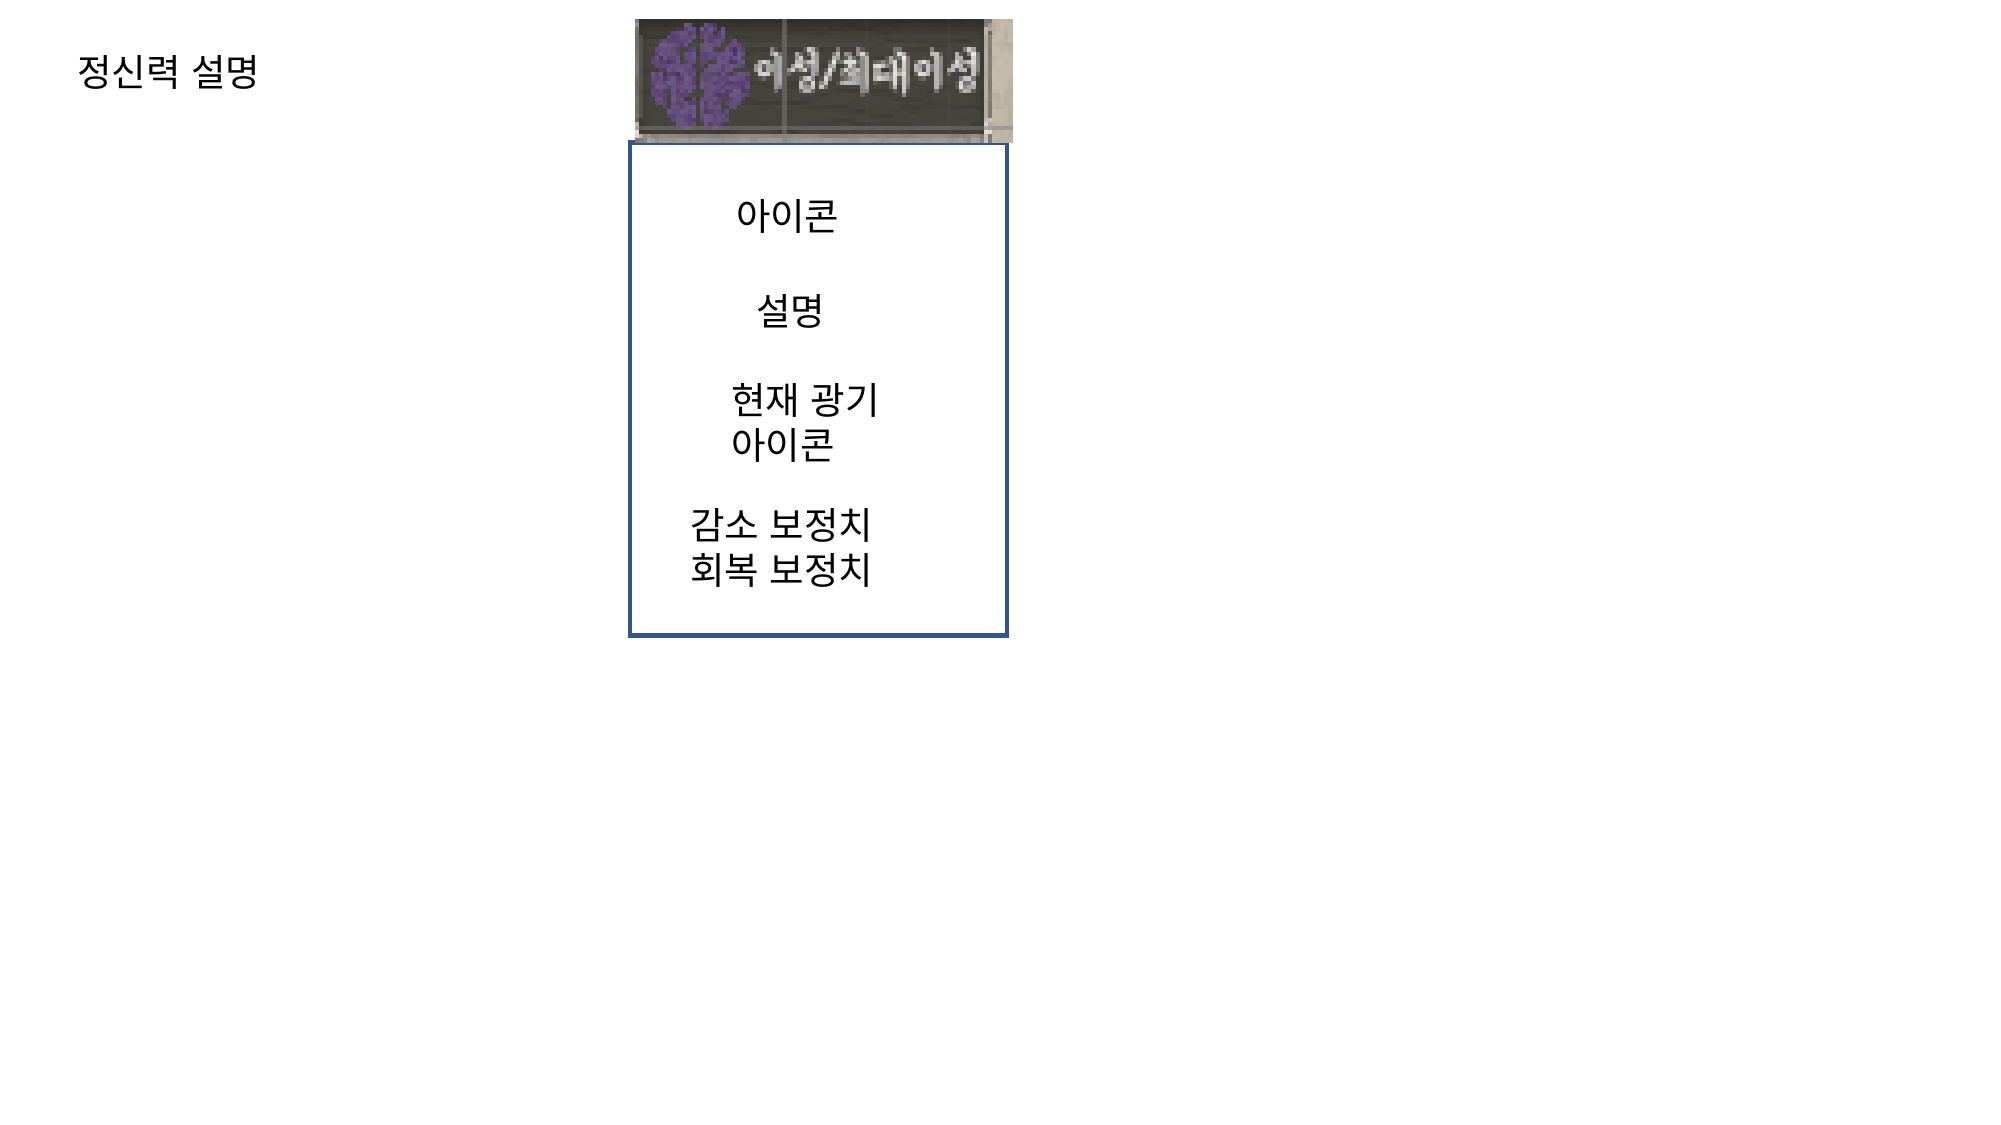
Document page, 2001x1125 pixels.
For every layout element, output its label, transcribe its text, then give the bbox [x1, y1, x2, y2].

text_box 정신력 설명 [62, 41, 522, 102]
picture [635, 19, 1013, 143]
text_box 현재 광기 아이콘 [716, 369, 933, 475]
text_box 설명 [741, 280, 1039, 341]
text_box 아이콘 [721, 185, 918, 246]
text_box 감소 보정치 회복 보정치 [675, 494, 973, 599]
text_box [629, 142, 1008, 637]
